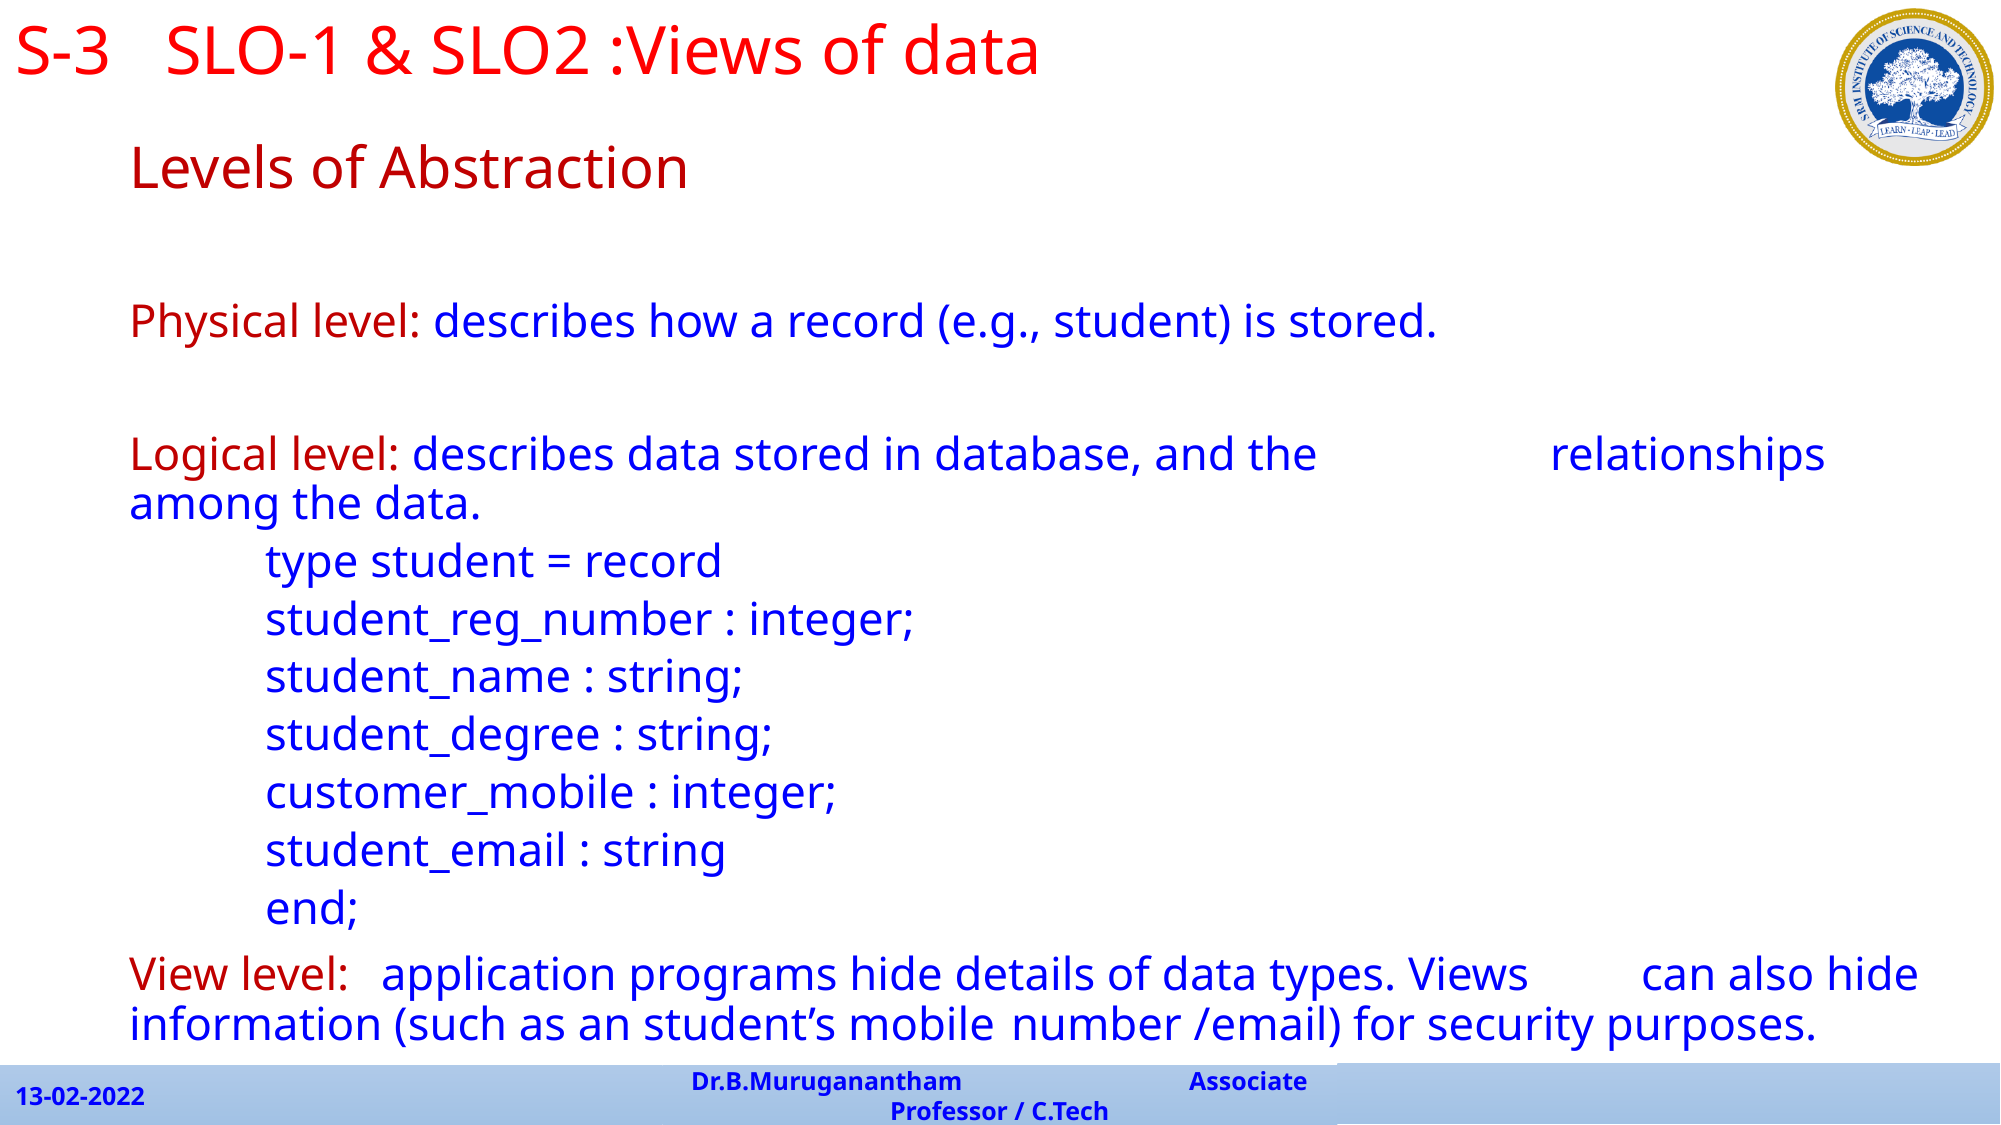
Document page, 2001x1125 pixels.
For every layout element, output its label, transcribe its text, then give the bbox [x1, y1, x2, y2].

picture [1835, 8, 1994, 166]
slide_number [1337, 1063, 2000, 1124]
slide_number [0, 1065, 662, 1125]
footer Dr.B.Muruganantham Associate Professor / C.Tech [662, 1065, 1338, 1125]
text_box S-3 SLO-1 & SLO2 :Views of data [0, 0, 1800, 95]
list Levels of Abstraction Physical level: describes how a record (e.g., student) is stored. Logical level: describes data stored in database, and the relationships among the data. type student = record student_reg_number : integer; student_name : string; student_degree : string; customer_mobile : integer; student_email : string end; View level: application programs hide details of data types. Views can also hide information (such as an student’s mobile number /email) for security purposes. [114, 130, 1948, 1062]
